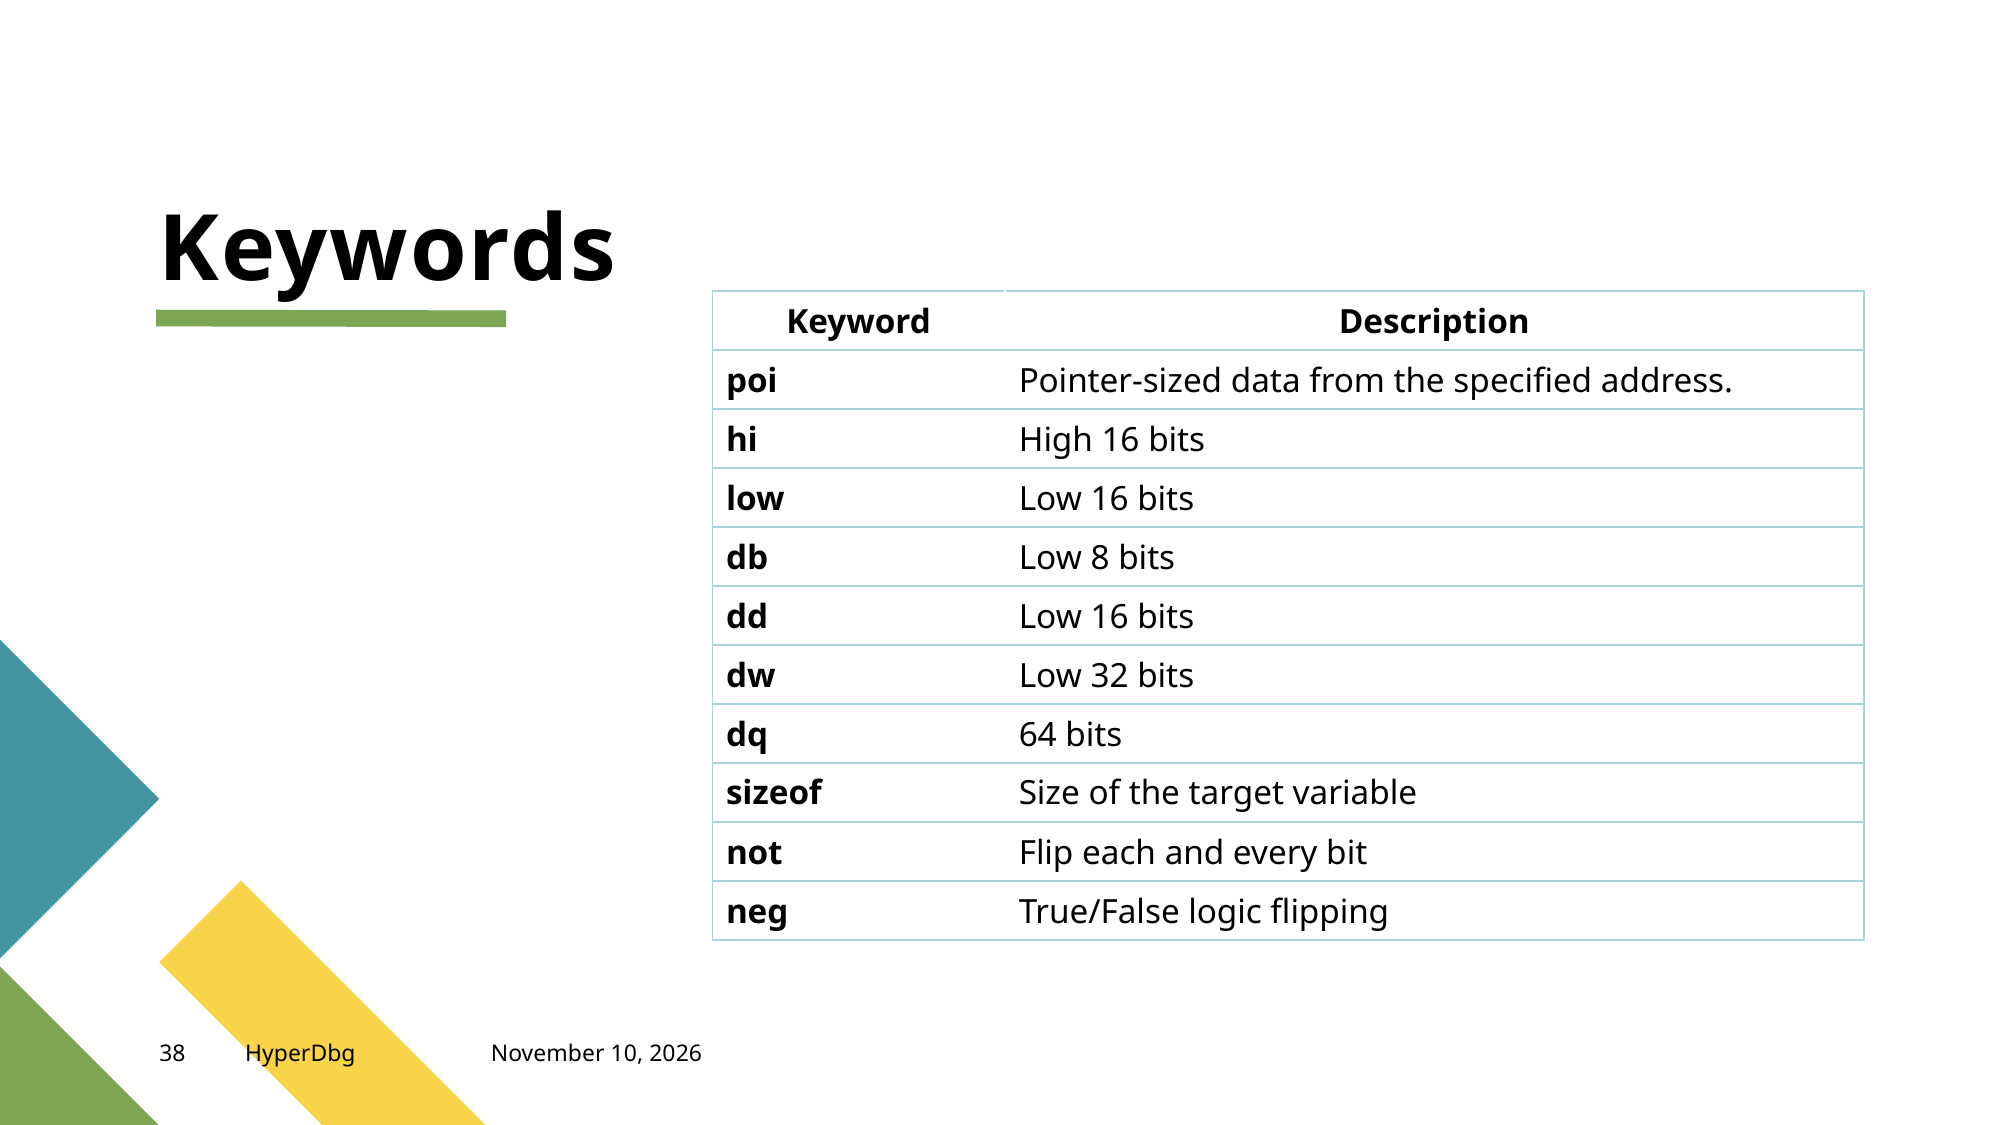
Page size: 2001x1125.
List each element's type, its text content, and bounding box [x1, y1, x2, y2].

table_cell db [713, 528, 1005, 585]
table_cell dd [713, 587, 1005, 644]
table_cell hi [713, 410, 1005, 467]
table_cell Flip each and every bit [1005, 823, 1863, 880]
table_cell Low 32 bits [1005, 646, 1863, 703]
title Keywords [158, 86, 1445, 301]
table_cell not [713, 823, 1005, 880]
table_cell Low 16 bits [1005, 587, 1863, 644]
table_cell Low 8 bits [1005, 528, 1863, 585]
table_cell True/False logic flipping [1005, 882, 1863, 939]
table_cell neg [713, 882, 1005, 939]
table_cell Low 16 bits [1005, 469, 1863, 526]
table_cell low [713, 469, 1005, 526]
table_cell dq [713, 705, 1005, 762]
slide_number 38 [159, 1038, 246, 1080]
table_header Description [1006, 292, 1863, 349]
table_cell High 16 bits [1005, 410, 1863, 467]
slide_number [491, 1038, 707, 1080]
table_cell sizeof [713, 764, 1005, 821]
table_cell Size of the target variable [1005, 764, 1863, 821]
table_cell 64 bits [1005, 705, 1863, 762]
table_cell poi [713, 351, 1005, 408]
table_cell Pointer-sized data from the specified address. [1005, 351, 1863, 408]
footer HyperDbg [246, 1038, 491, 1080]
table_cell dw [713, 646, 1005, 703]
table_header Keyword [713, 292, 1004, 349]
